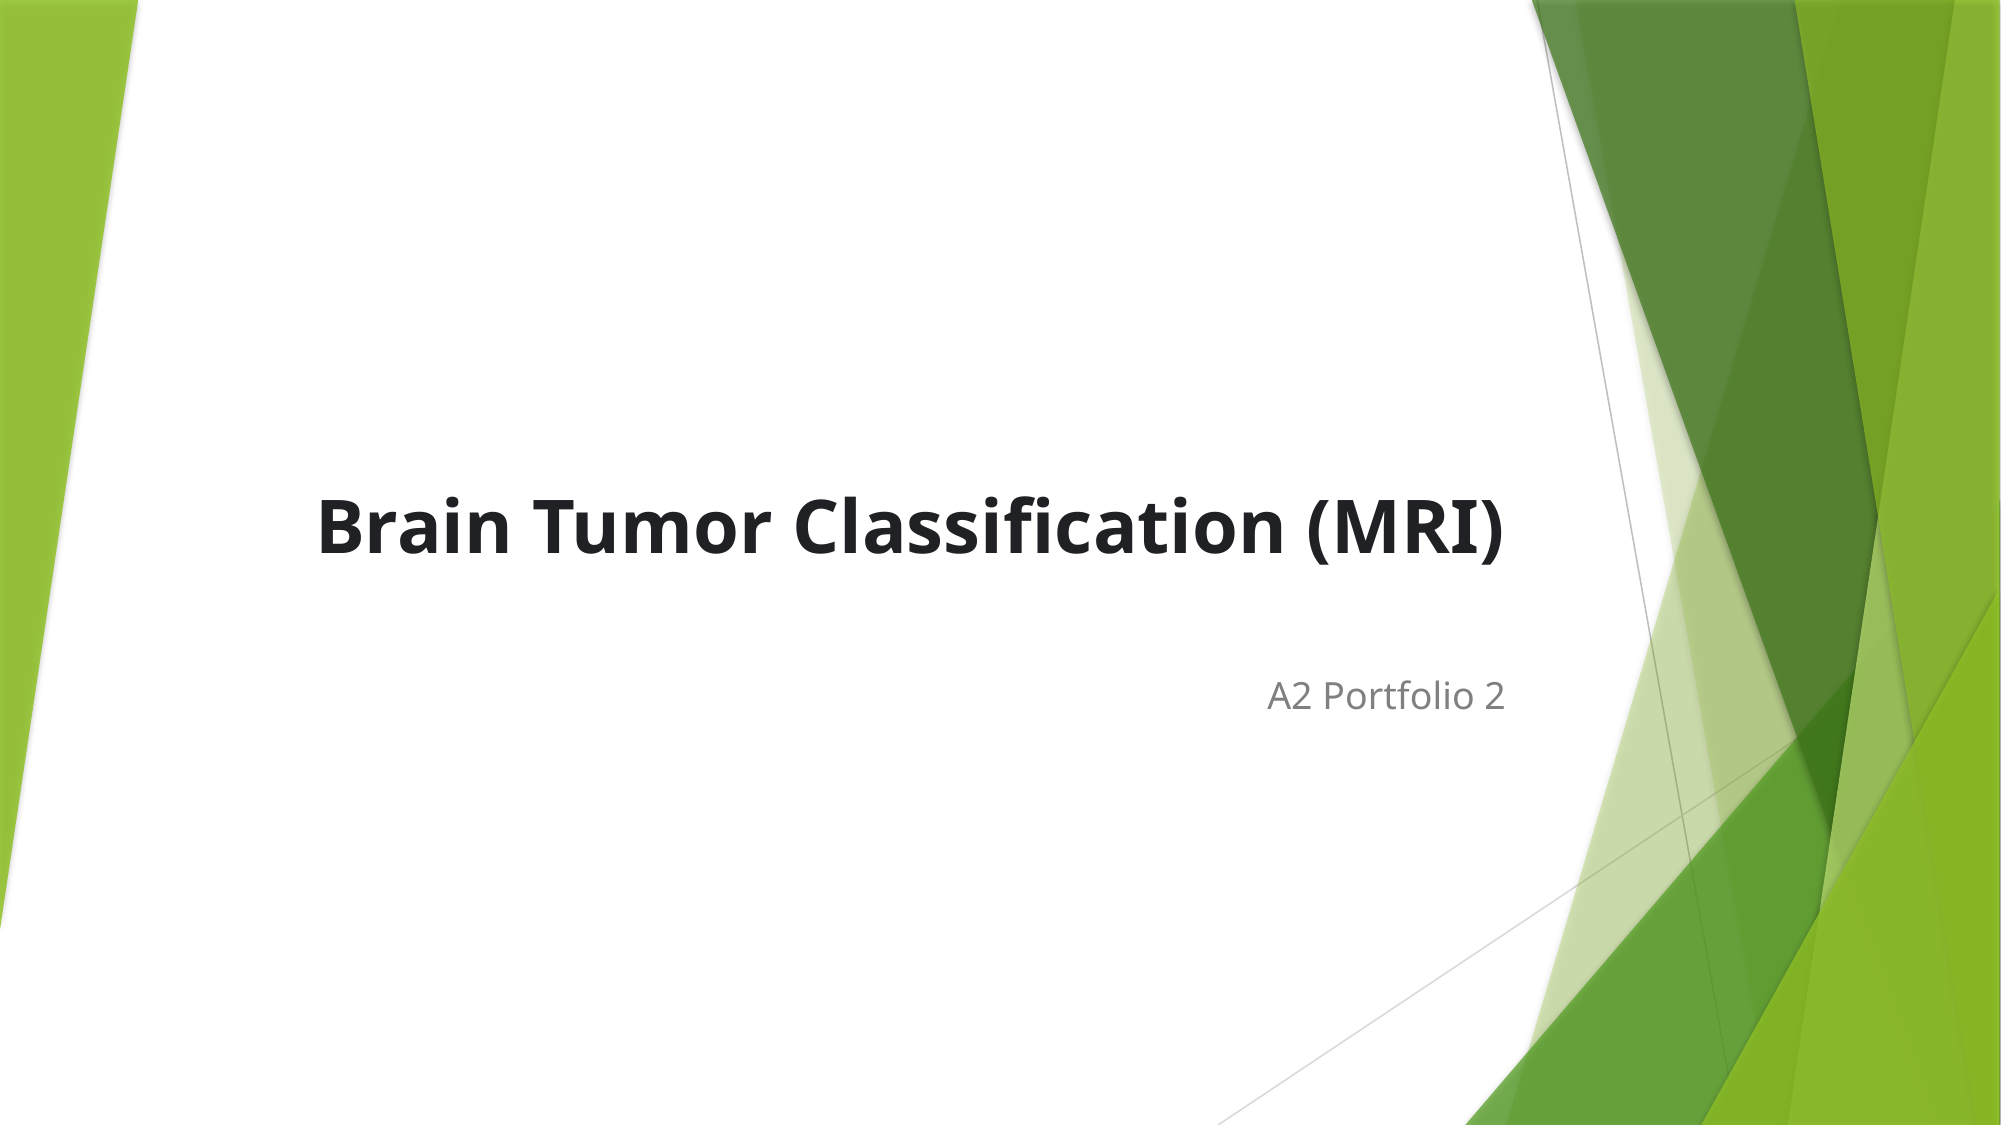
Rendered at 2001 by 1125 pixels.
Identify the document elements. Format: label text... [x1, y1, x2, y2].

title Brain Tumor Classification (MRI) [247, 394, 1522, 664]
subtitle A2 Portfolio 2 [247, 664, 1522, 845]
